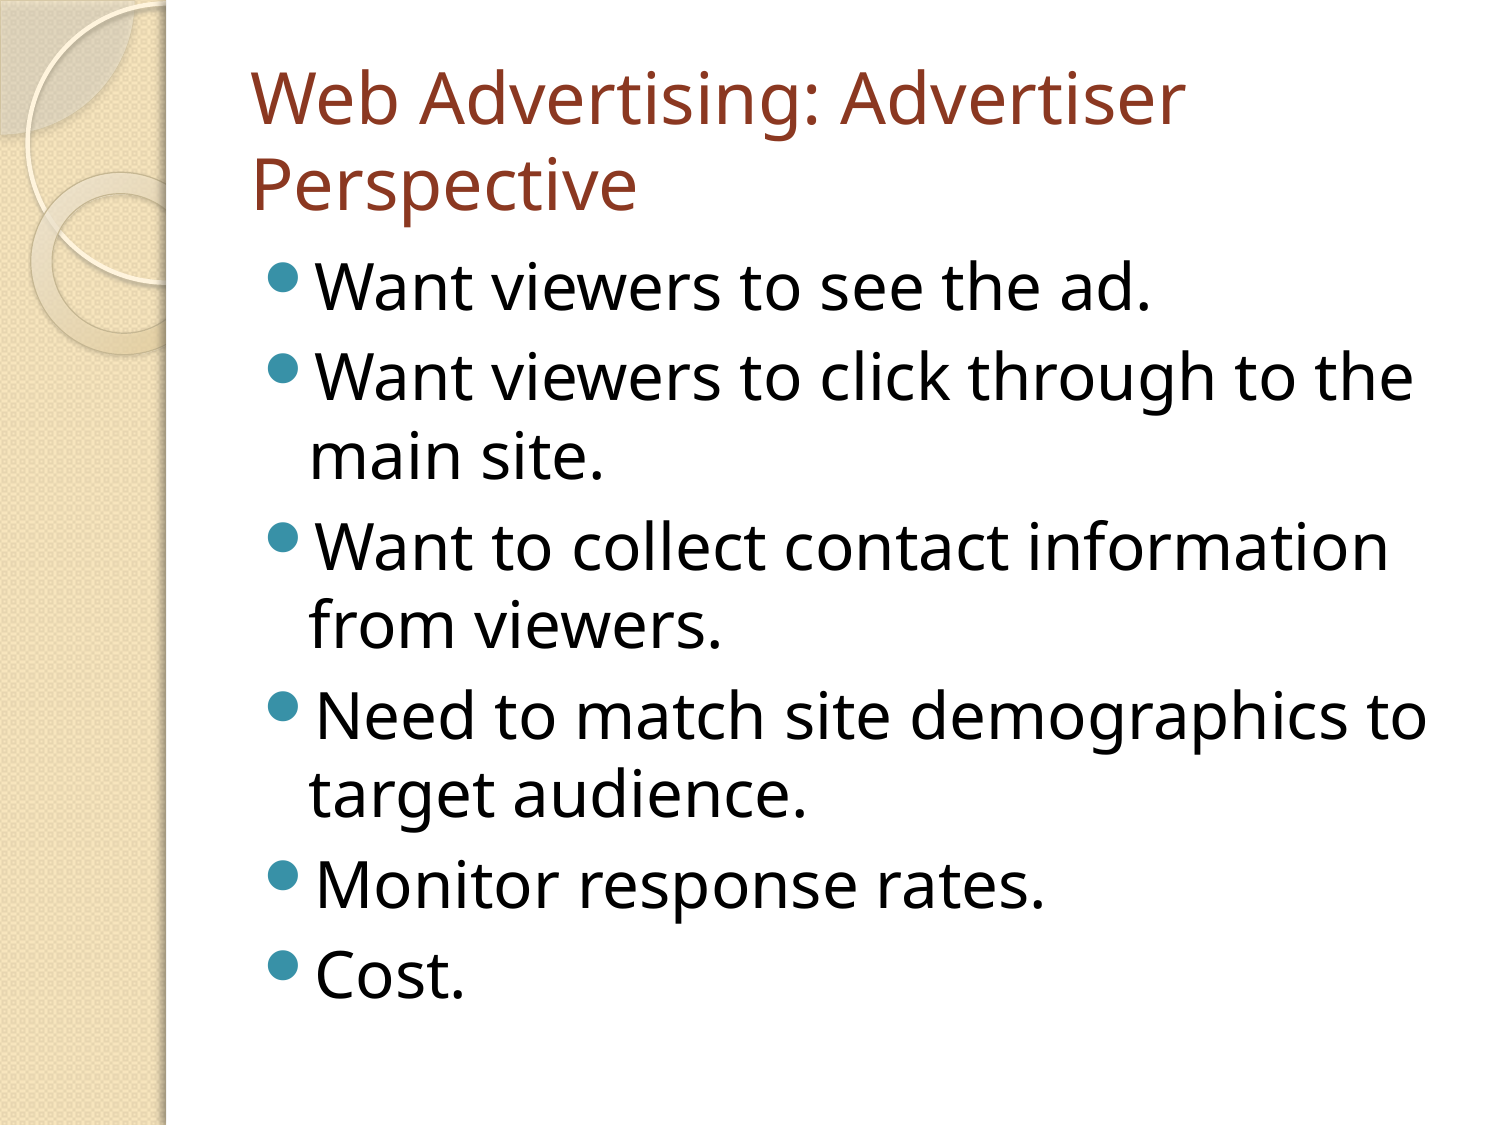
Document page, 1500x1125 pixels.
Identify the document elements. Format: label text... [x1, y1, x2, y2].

list Want viewers to see the ad. Want viewers to click through to the main site. Want to collect contact information from viewers. Need to match site demographics to target audience. Monitor response rates. Cost. [235, 237, 1466, 1025]
title Web Advertising: Advertiser Perspective [235, 45, 1466, 233]
